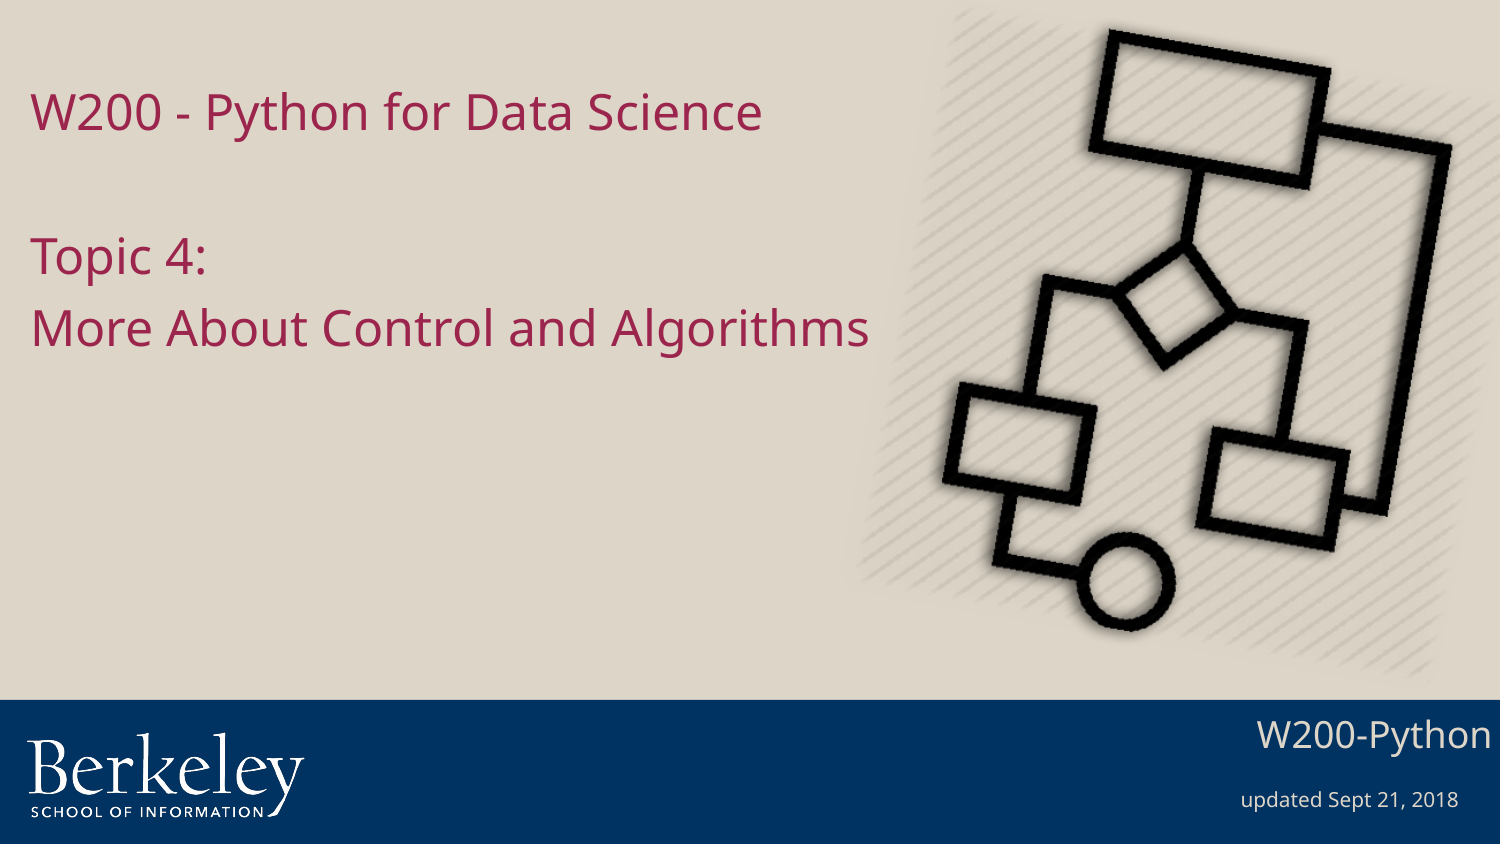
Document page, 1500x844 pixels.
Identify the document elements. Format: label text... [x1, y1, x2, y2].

slide_number [1438, 770, 1479, 829]
picture [852, 2, 1500, 684]
picture [26, 723, 306, 824]
text_box W200 - Python for Data Science Topic 4: More About Control and Algorithms [30, 68, 871, 357]
text_box updated Sept 21, 2018 [1240, 786, 1459, 812]
